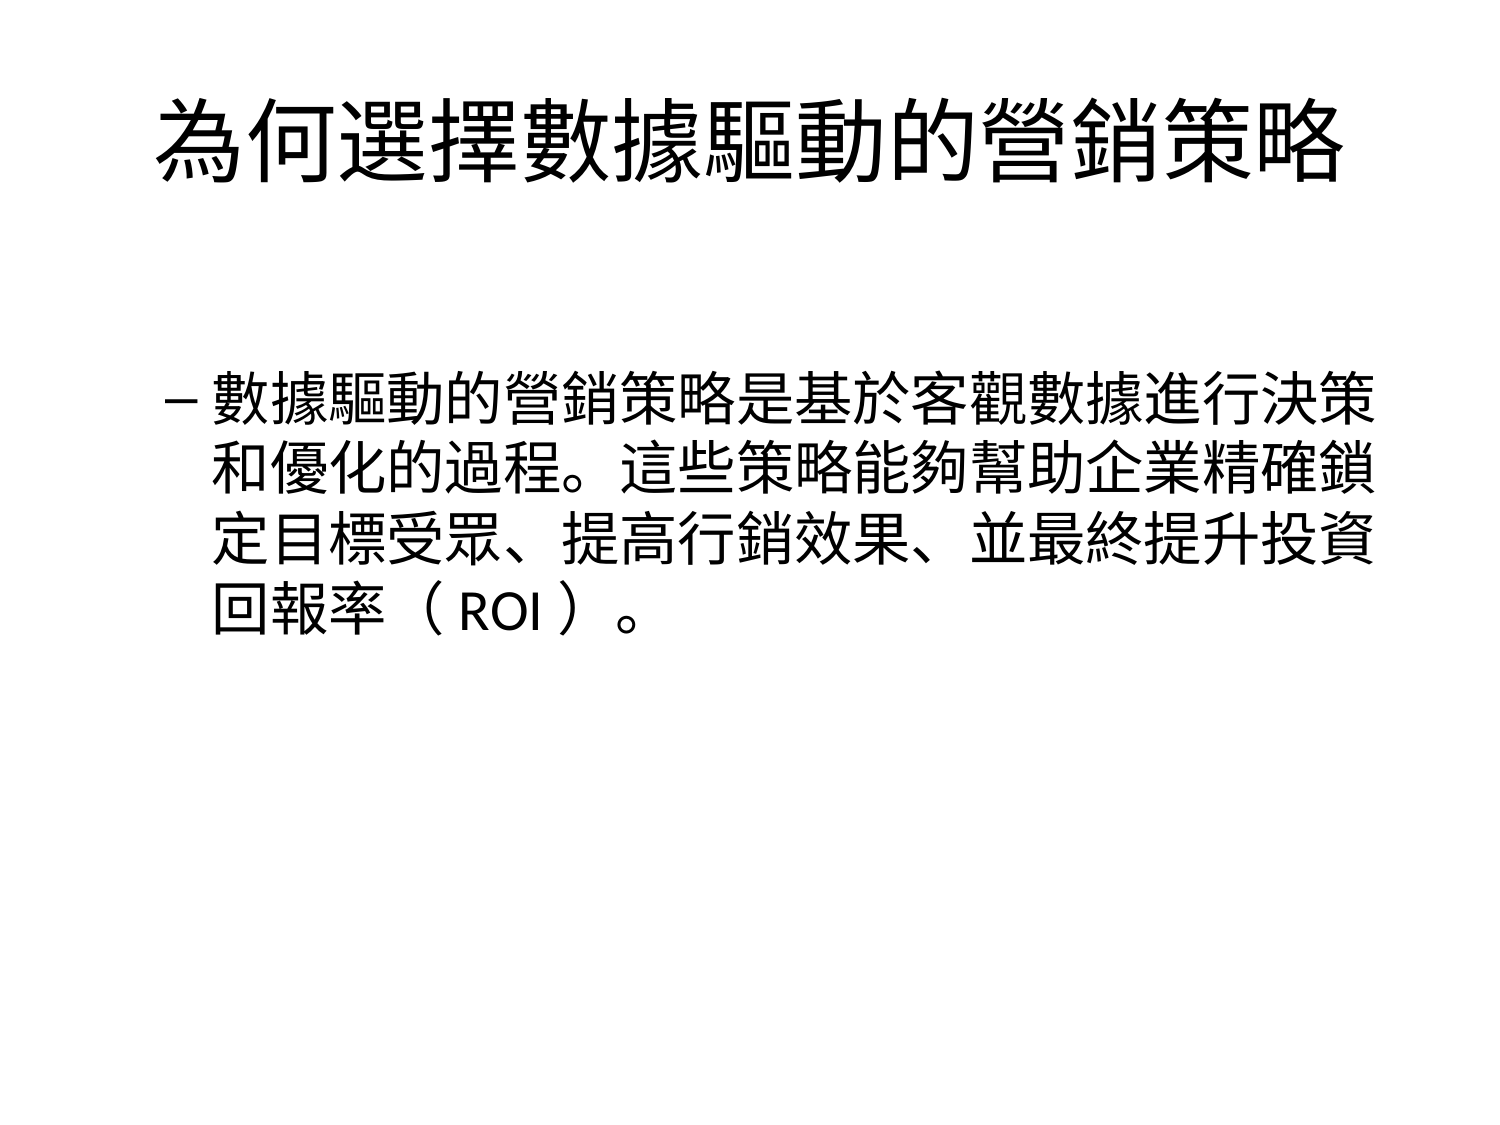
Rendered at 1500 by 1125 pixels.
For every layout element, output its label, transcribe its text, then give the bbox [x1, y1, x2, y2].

title 為何選擇數據驅動的營銷策略 [75, 45, 1425, 233]
list 數據驅動的營銷策略是基於客觀數據進行決策和優化的過程。這些策略能夠幫助企業精確鎖定目標受眾、提高行銷效果、並最終提升投資回報率（ROI）。 [75, 262, 1425, 1005]
